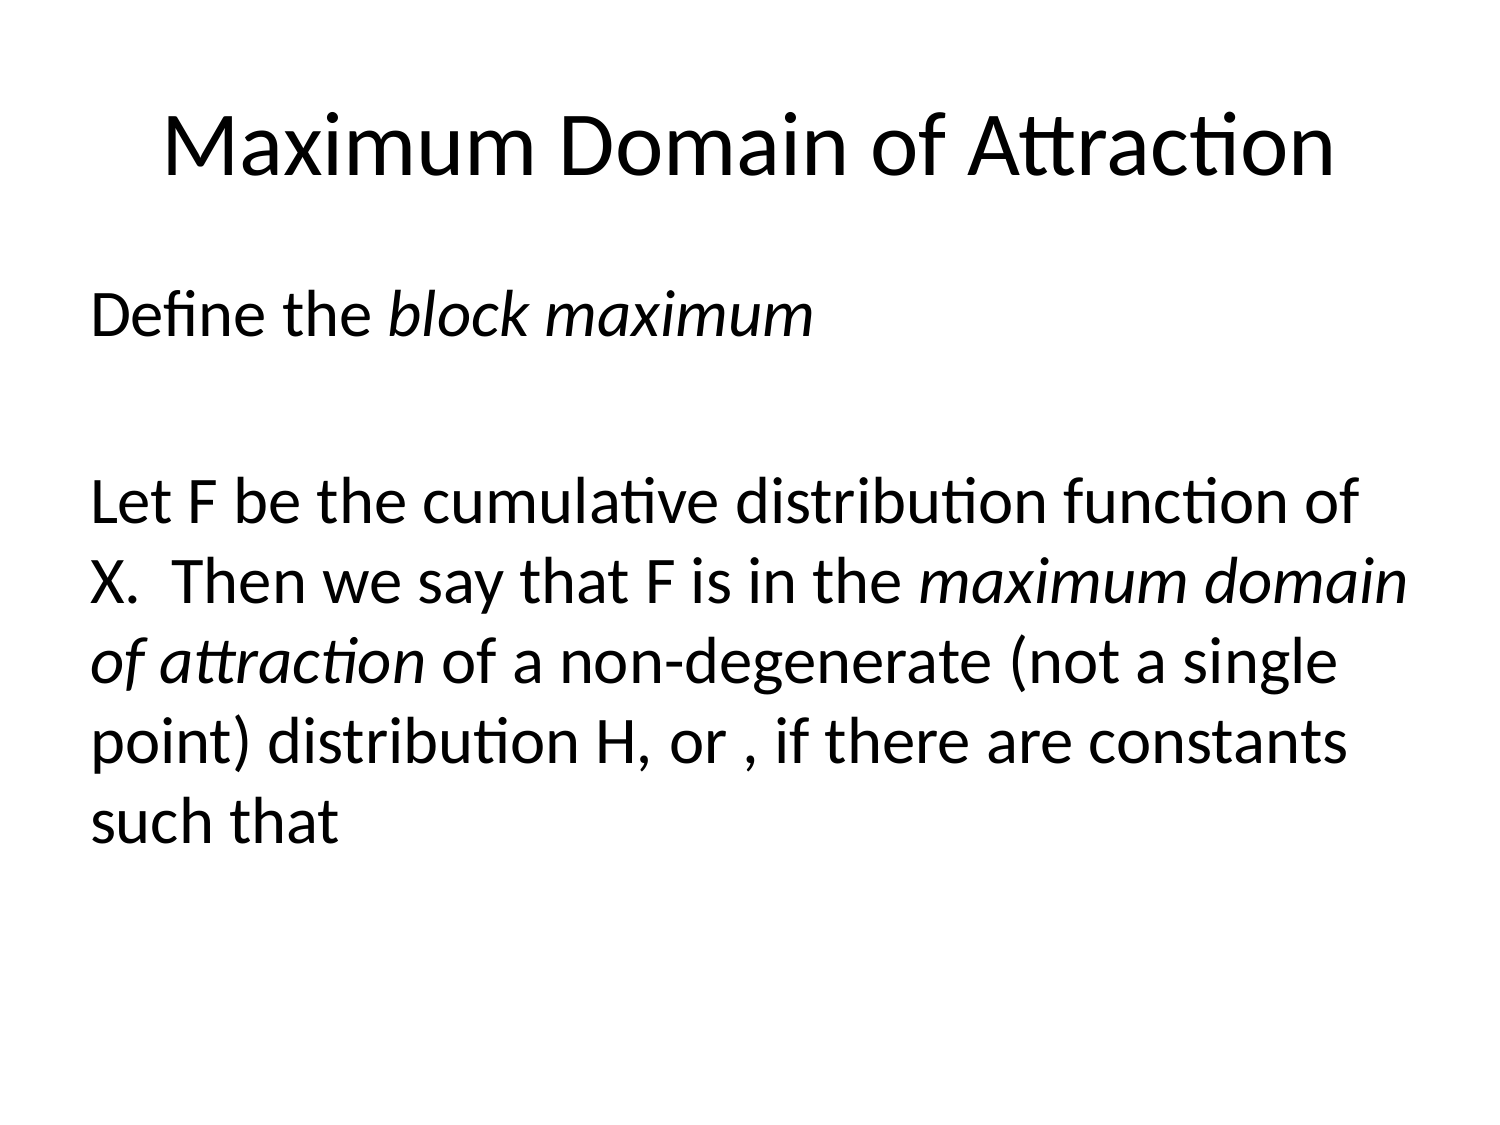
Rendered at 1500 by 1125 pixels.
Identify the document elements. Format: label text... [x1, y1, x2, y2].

title Maximum Domain of Attraction [75, 45, 1425, 233]
